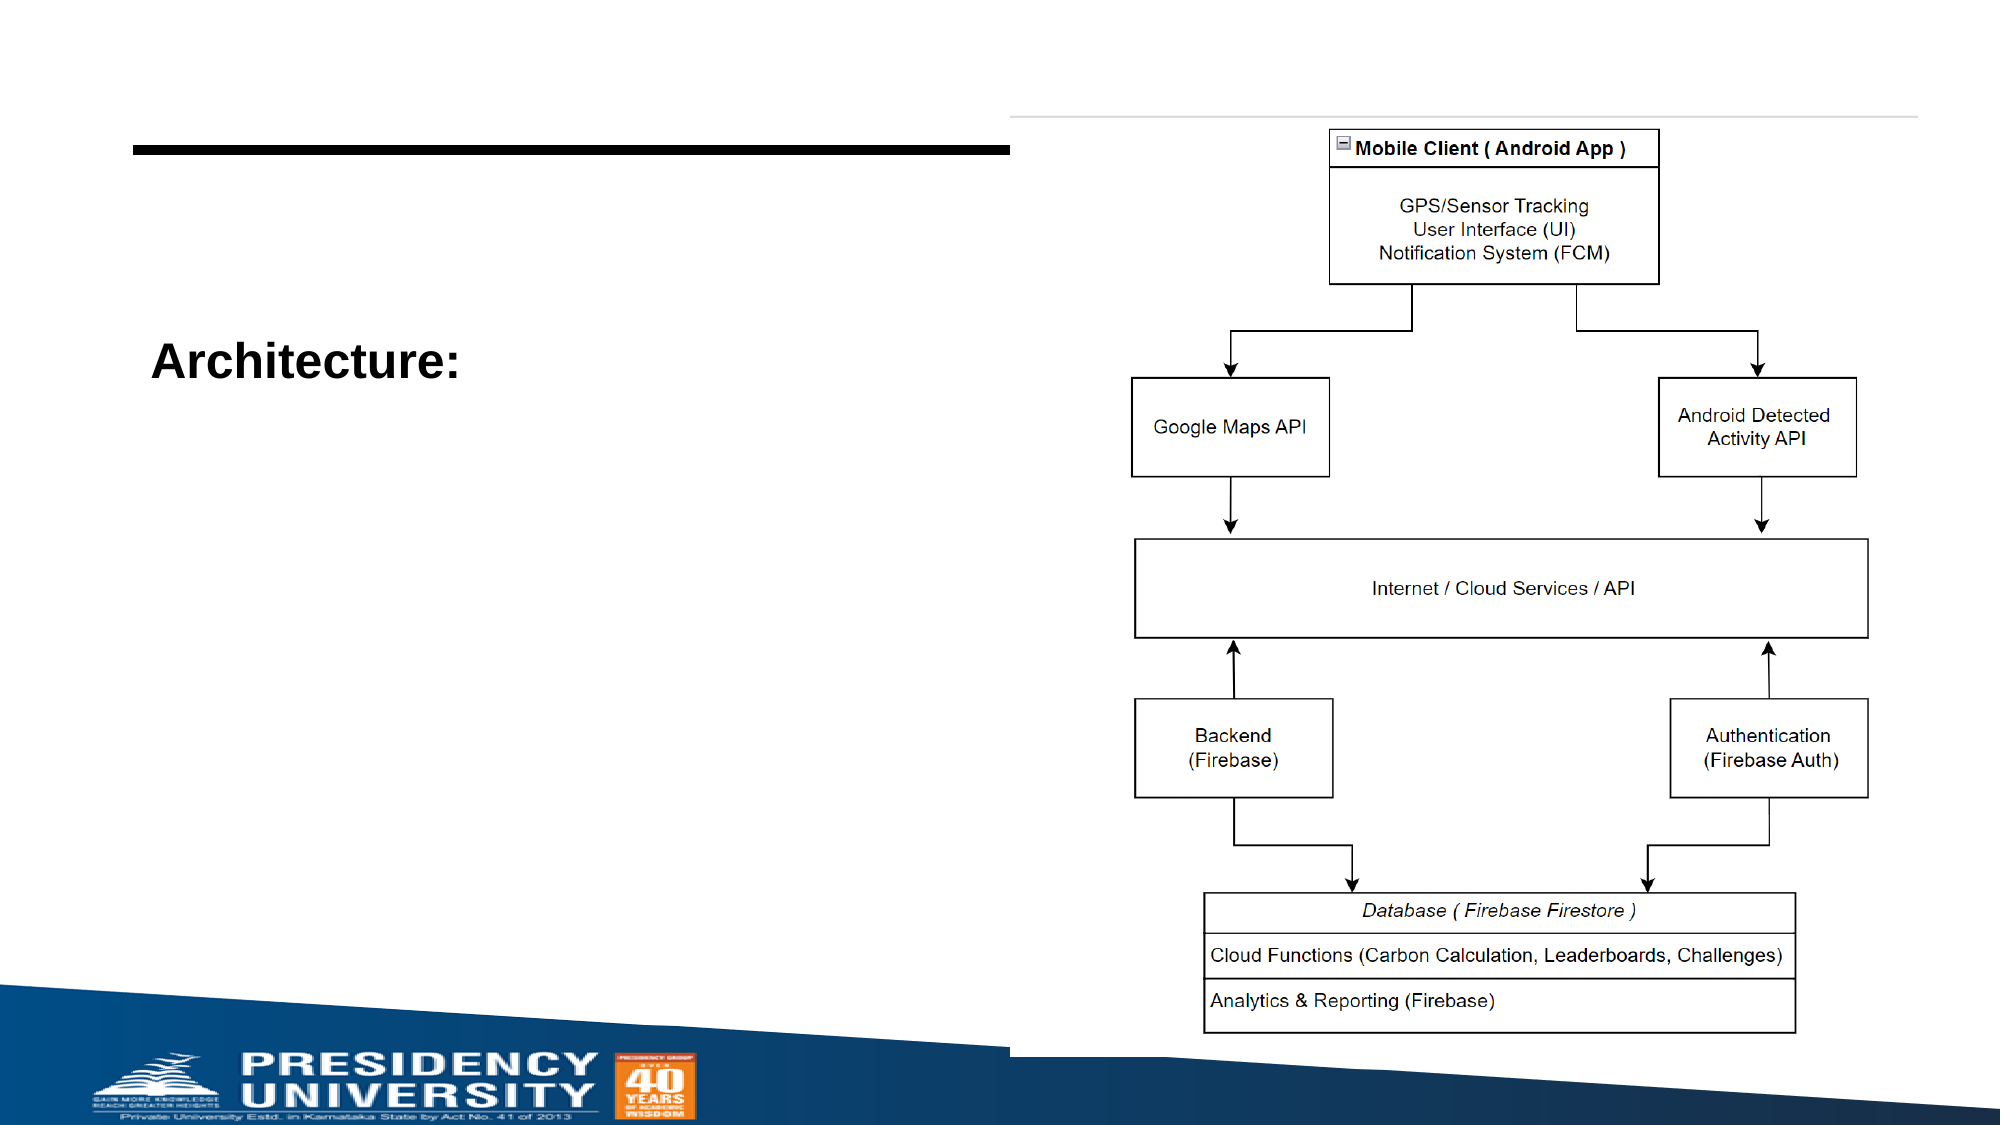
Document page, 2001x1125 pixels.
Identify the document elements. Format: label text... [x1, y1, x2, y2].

text_box Architecture: [135, 321, 515, 397]
picture [0, 115, 2000, 1125]
